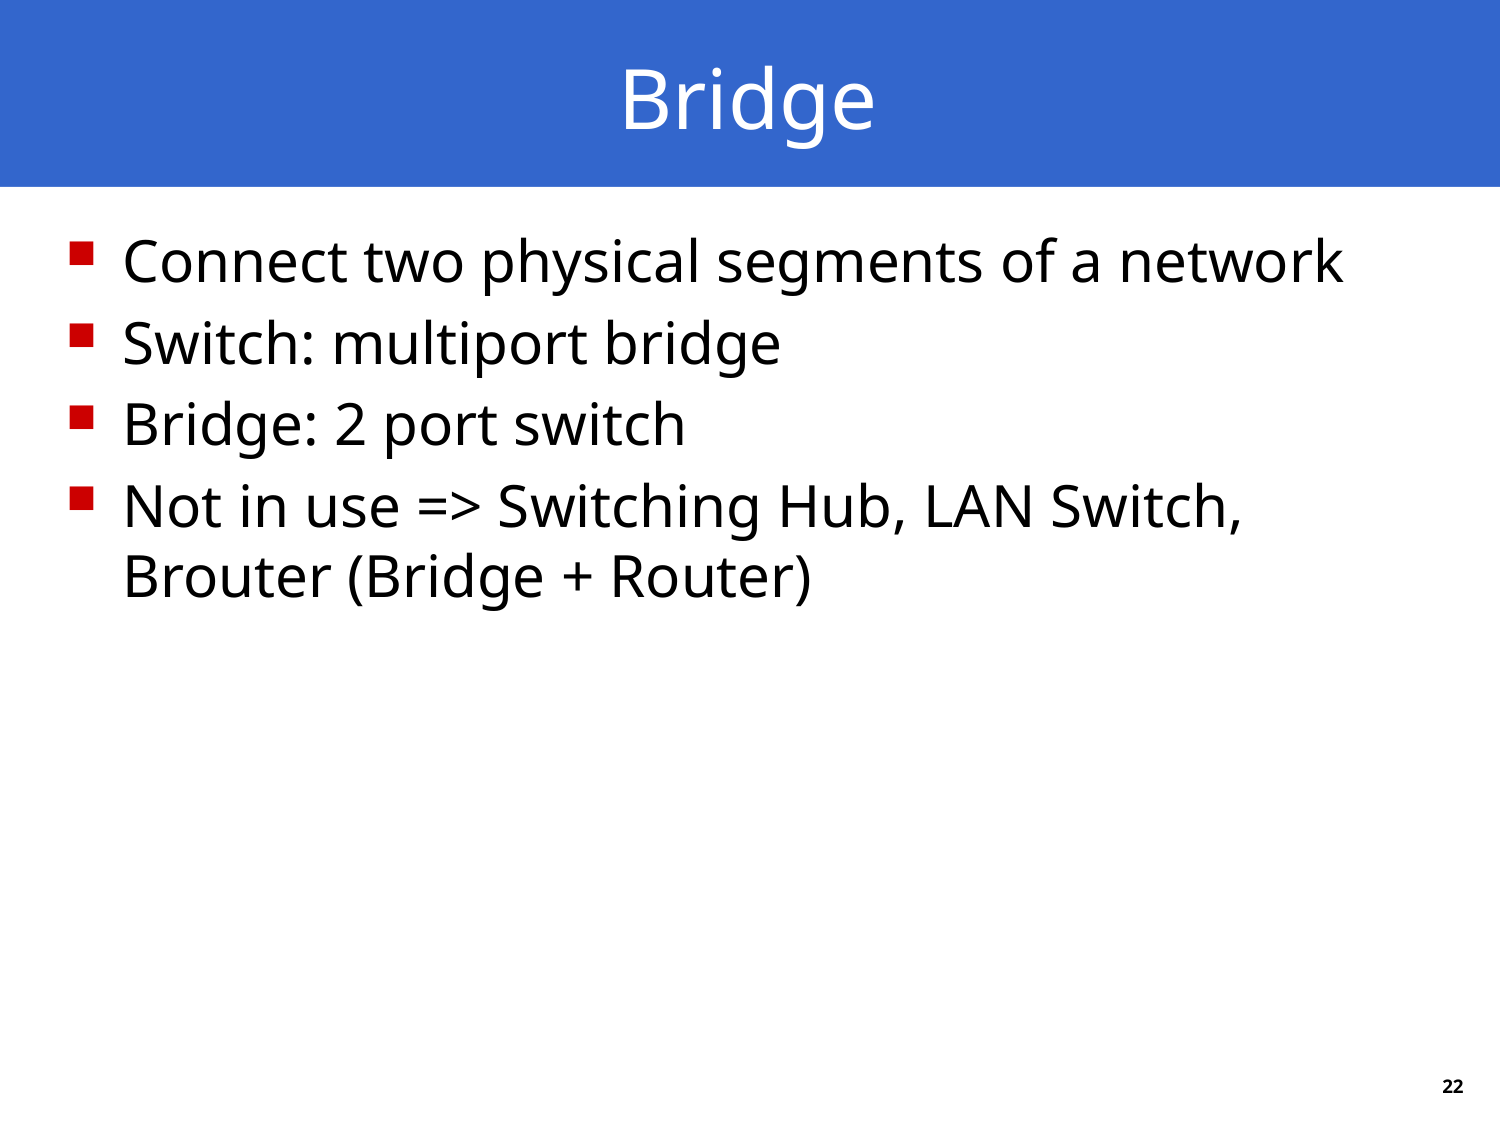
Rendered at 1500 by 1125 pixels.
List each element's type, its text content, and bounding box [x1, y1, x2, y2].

title Bridge [51, 8, 1446, 184]
list Connect two physical segments of a network Switch: multiport bridge Bridge: 2 port switch Not in use => Switching Hub, LAN Switch, Brouter (Bridge + Router) [51, 216, 1446, 1053]
